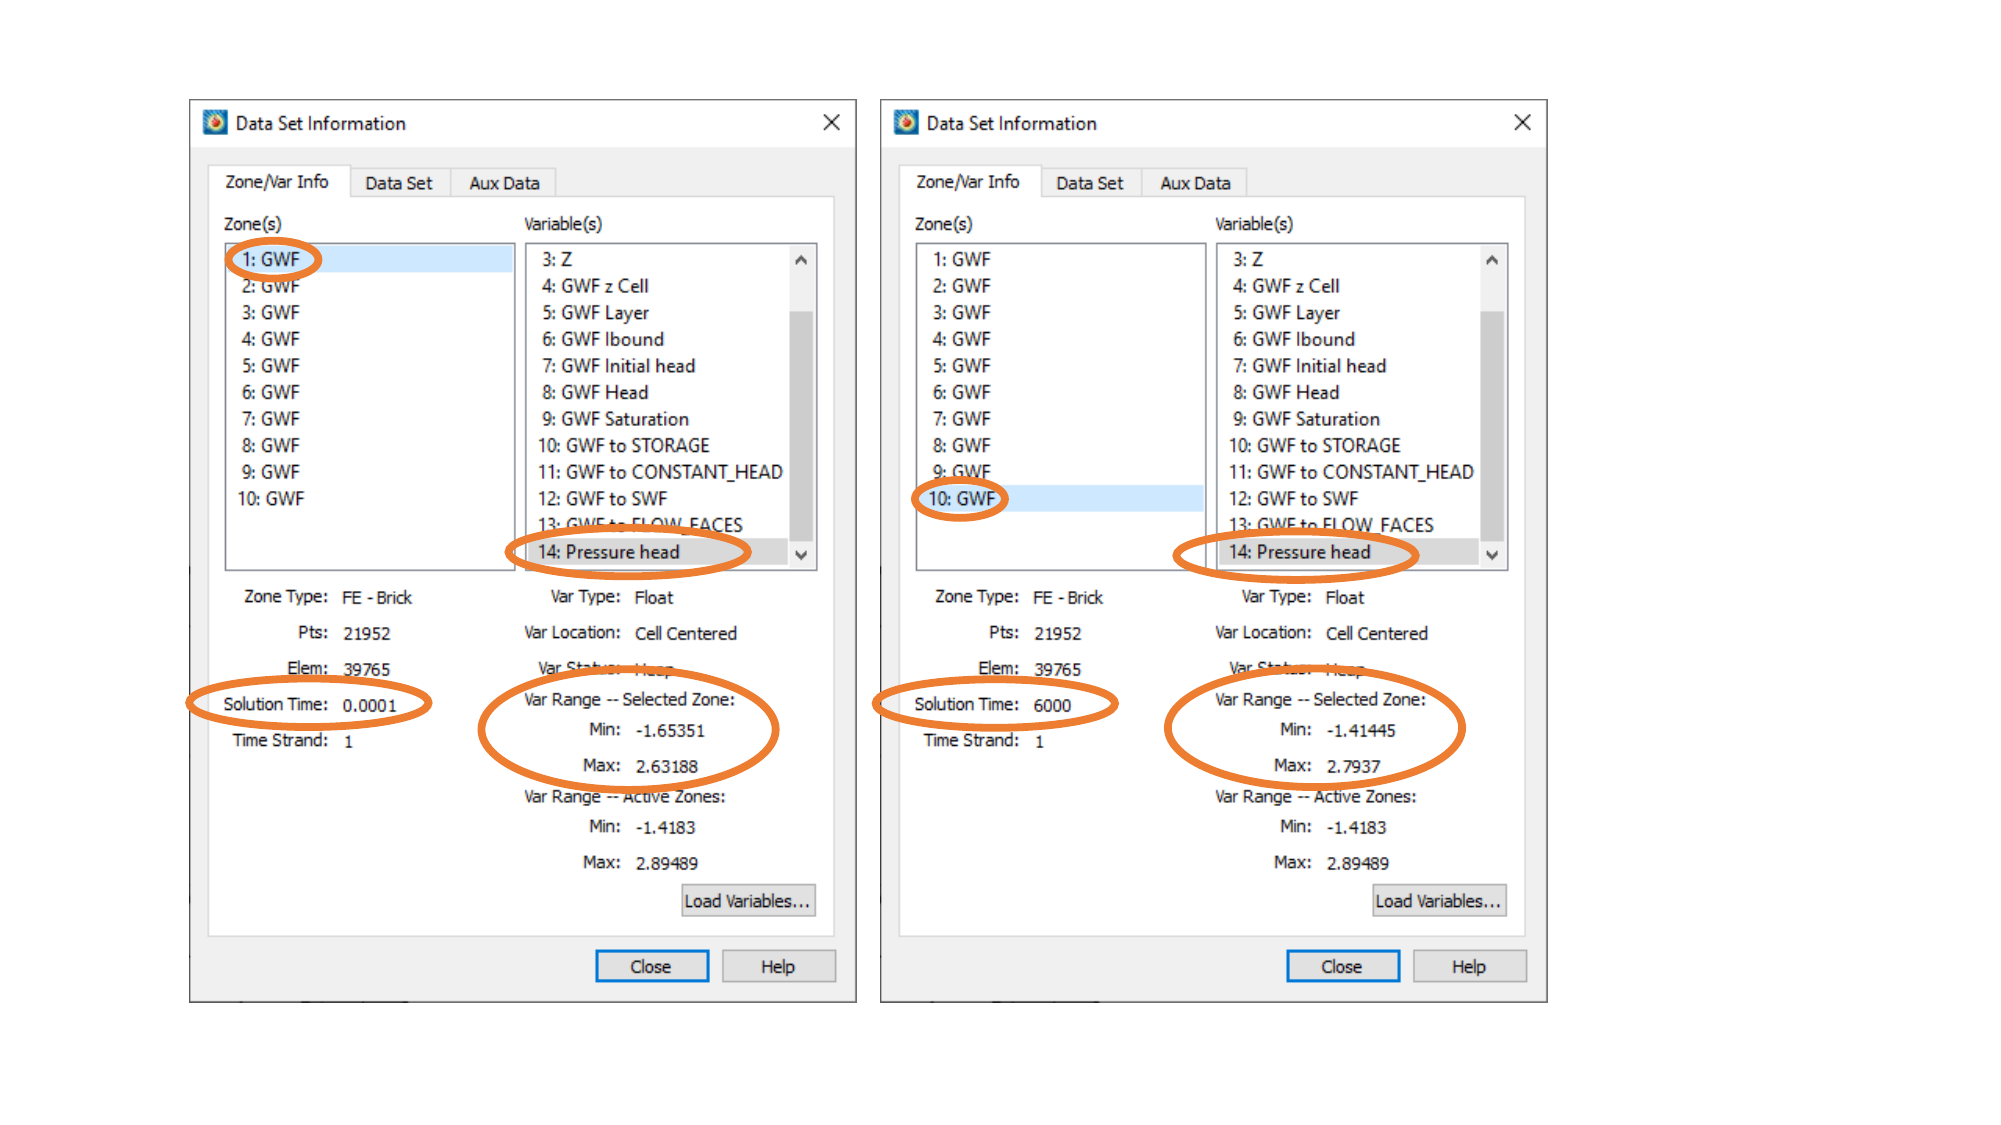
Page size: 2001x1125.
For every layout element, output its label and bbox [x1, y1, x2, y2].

picture [189, 99, 857, 1003]
picture [880, 99, 1548, 1003]
text_box [874, 695, 880, 712]
